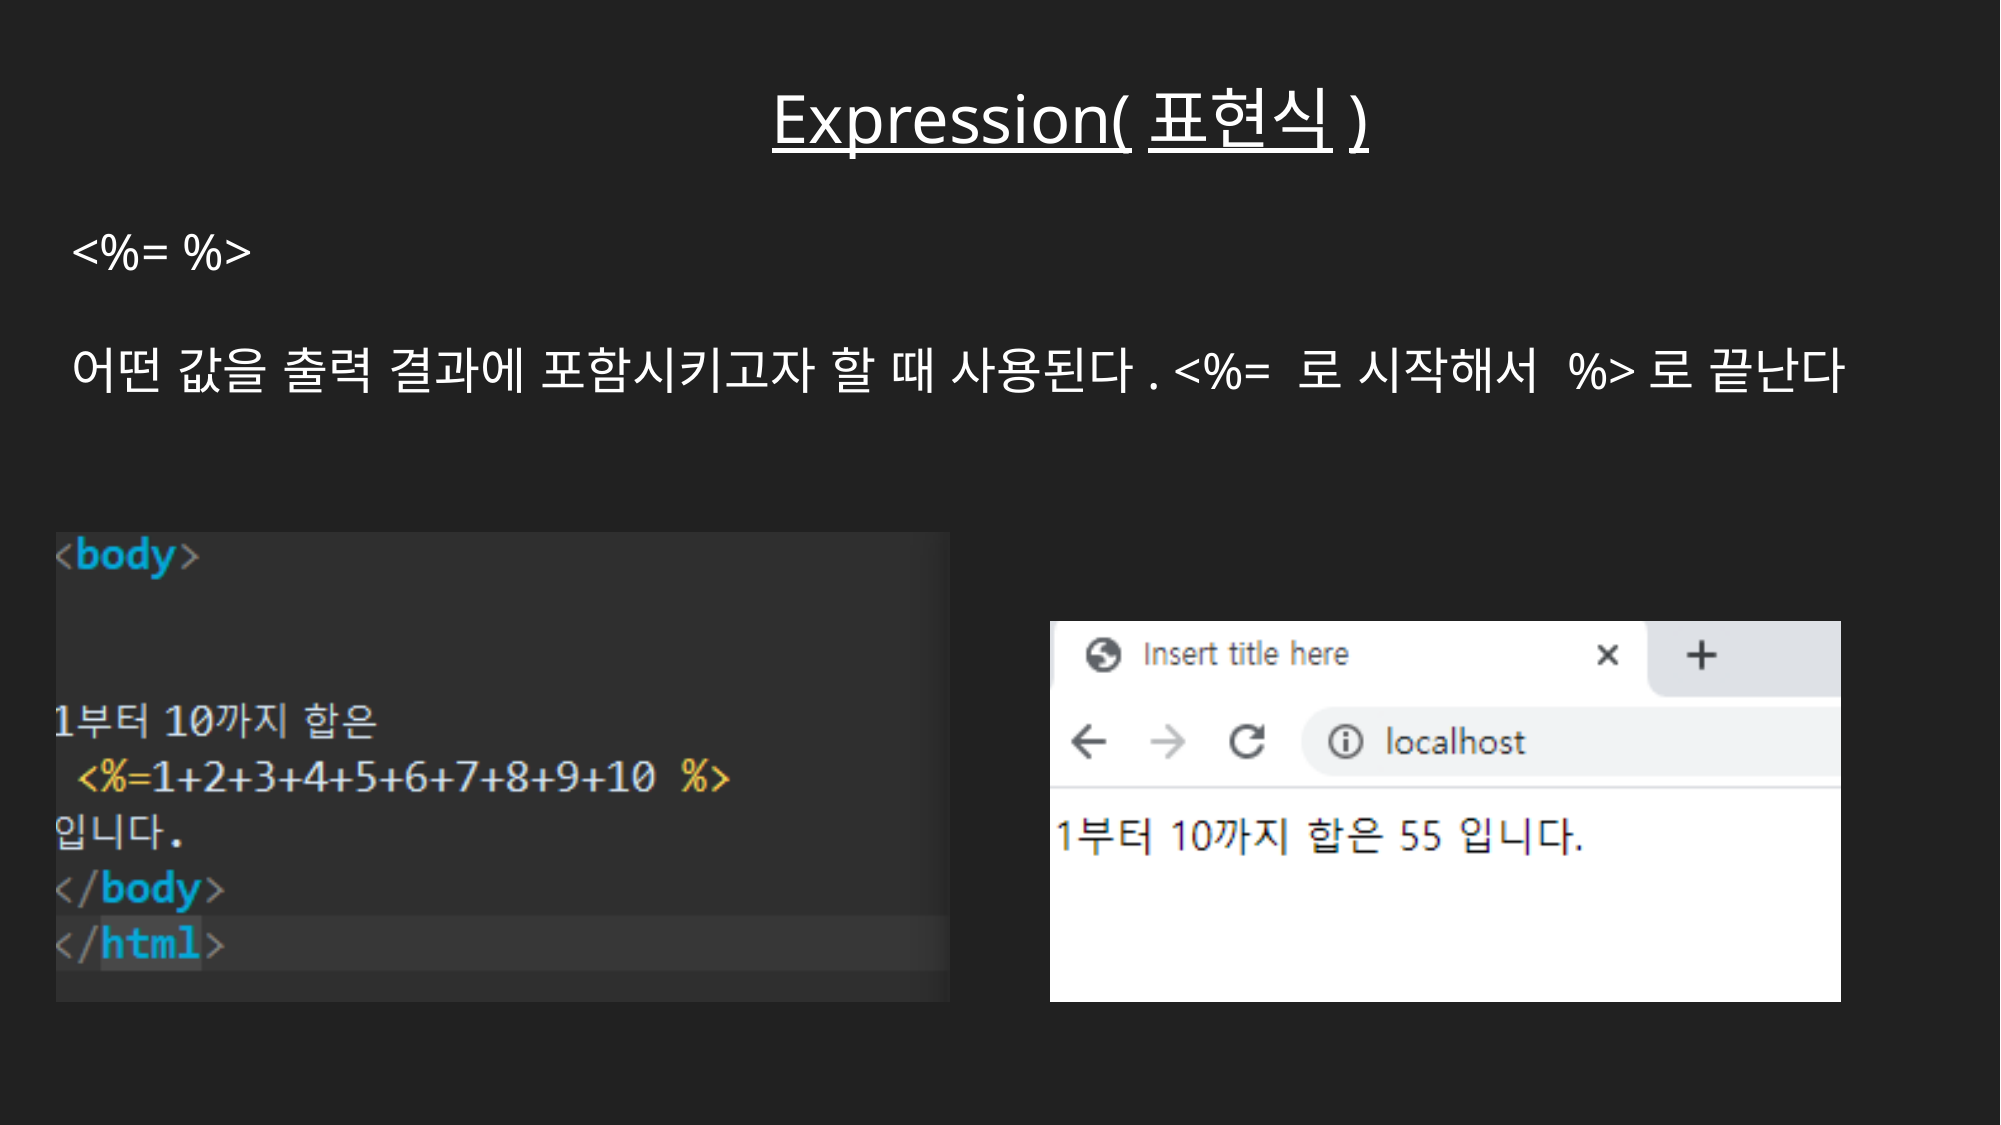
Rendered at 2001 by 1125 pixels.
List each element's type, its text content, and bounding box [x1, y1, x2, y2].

text_box <%= %> 어떤 값을 출력 결과에 포함시키고자 할 때 사용된다. <%= 로 시작해서 %>로 끝난다 [56, 212, 1935, 408]
picture [55, 532, 950, 1002]
text_box Expression(표현식) [757, 68, 1500, 164]
picture [1050, 621, 1841, 1002]
